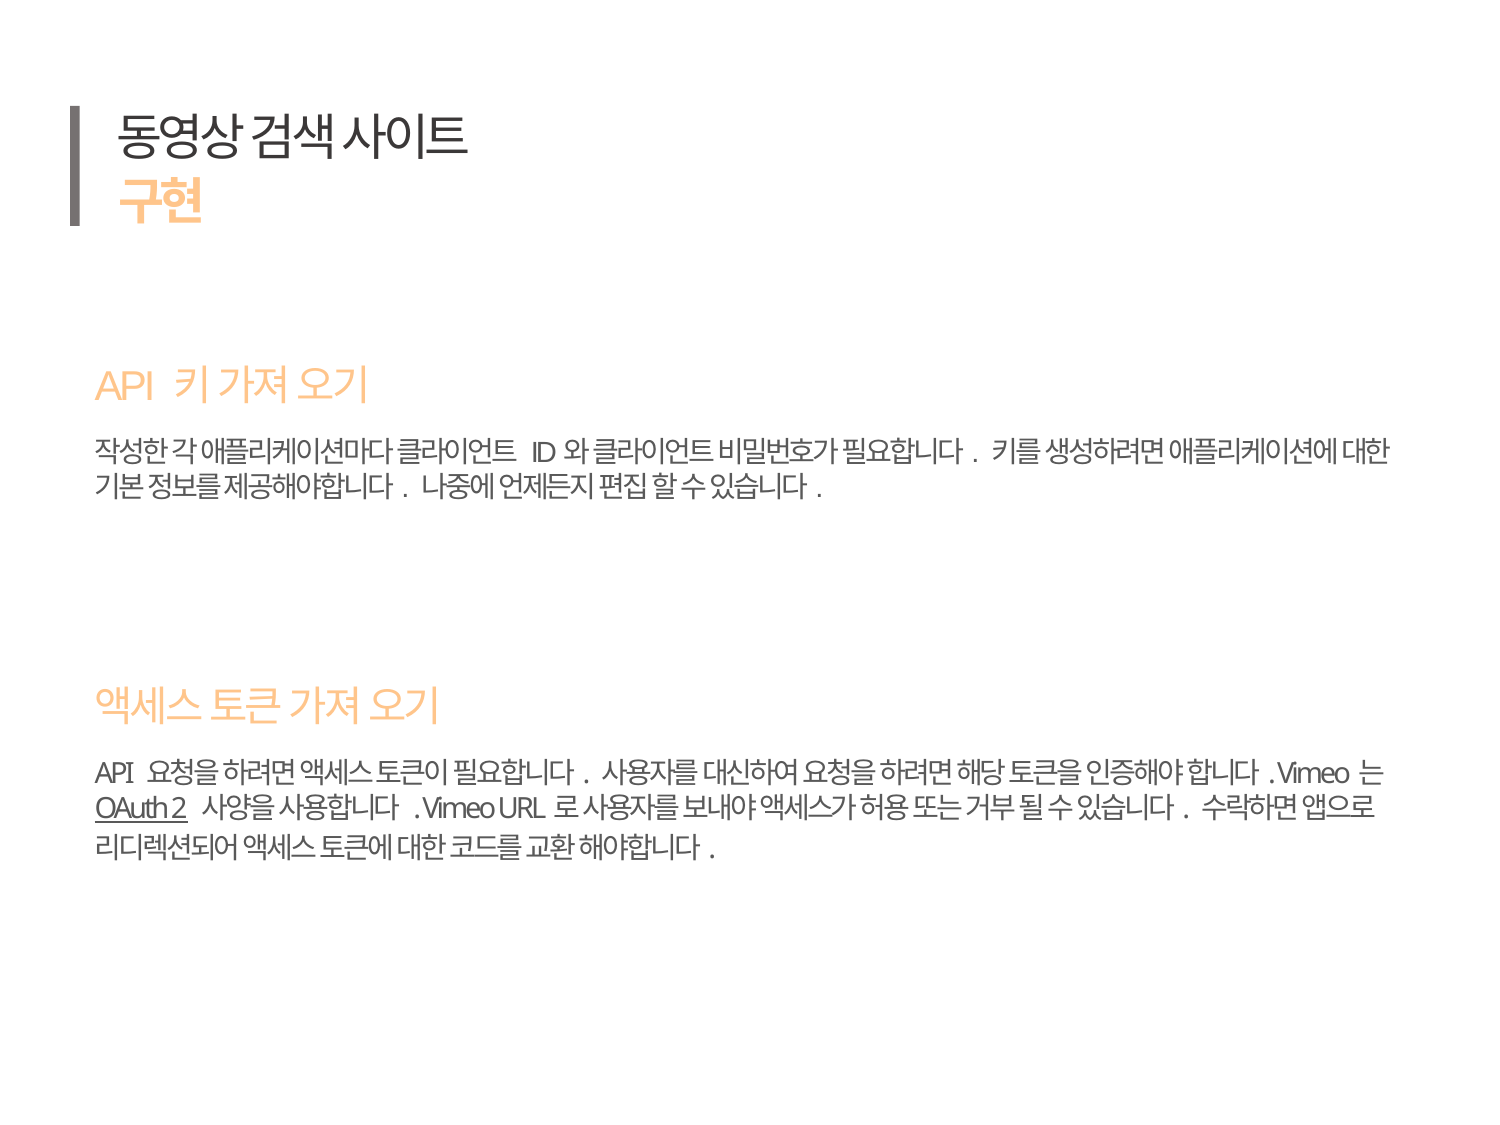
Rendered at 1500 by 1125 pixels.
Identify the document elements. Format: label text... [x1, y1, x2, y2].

text_box 액세스 토큰 가져 오기 API 요청을 하려면 액세스 토큰이 필요합니다. 사용자를 대신하여 요청을 하려면 해당 토큰을 인증해야 합니다. Vimeo는 OAuth 2 사양을 사용합니다 . Vimeo URL로 사용자를 보내야 액세스가 허용 또는 거부 될 수 있습니다. 수락하면 앱으로 리디렉션되어 액세스 토큰에 대한 코드를 교환 해야합니다. [79, 672, 1436, 872]
text_box 동영상 검색 사이트 [101, 79, 549, 200]
text_box 구현 [103, 161, 221, 237]
text_box API 키 가져 오기 작성한 각 애플리케이션마다 클라이언트 ID와 클라이언트 비밀번호가 필요합니다. 키를 생성하려면 애플리케이션에 대한 기본 정보를 제공해야합니다. 나중에 언제든지 편집 할 수 있습니다. [79, 351, 1436, 511]
text_box [69, 105, 81, 227]
